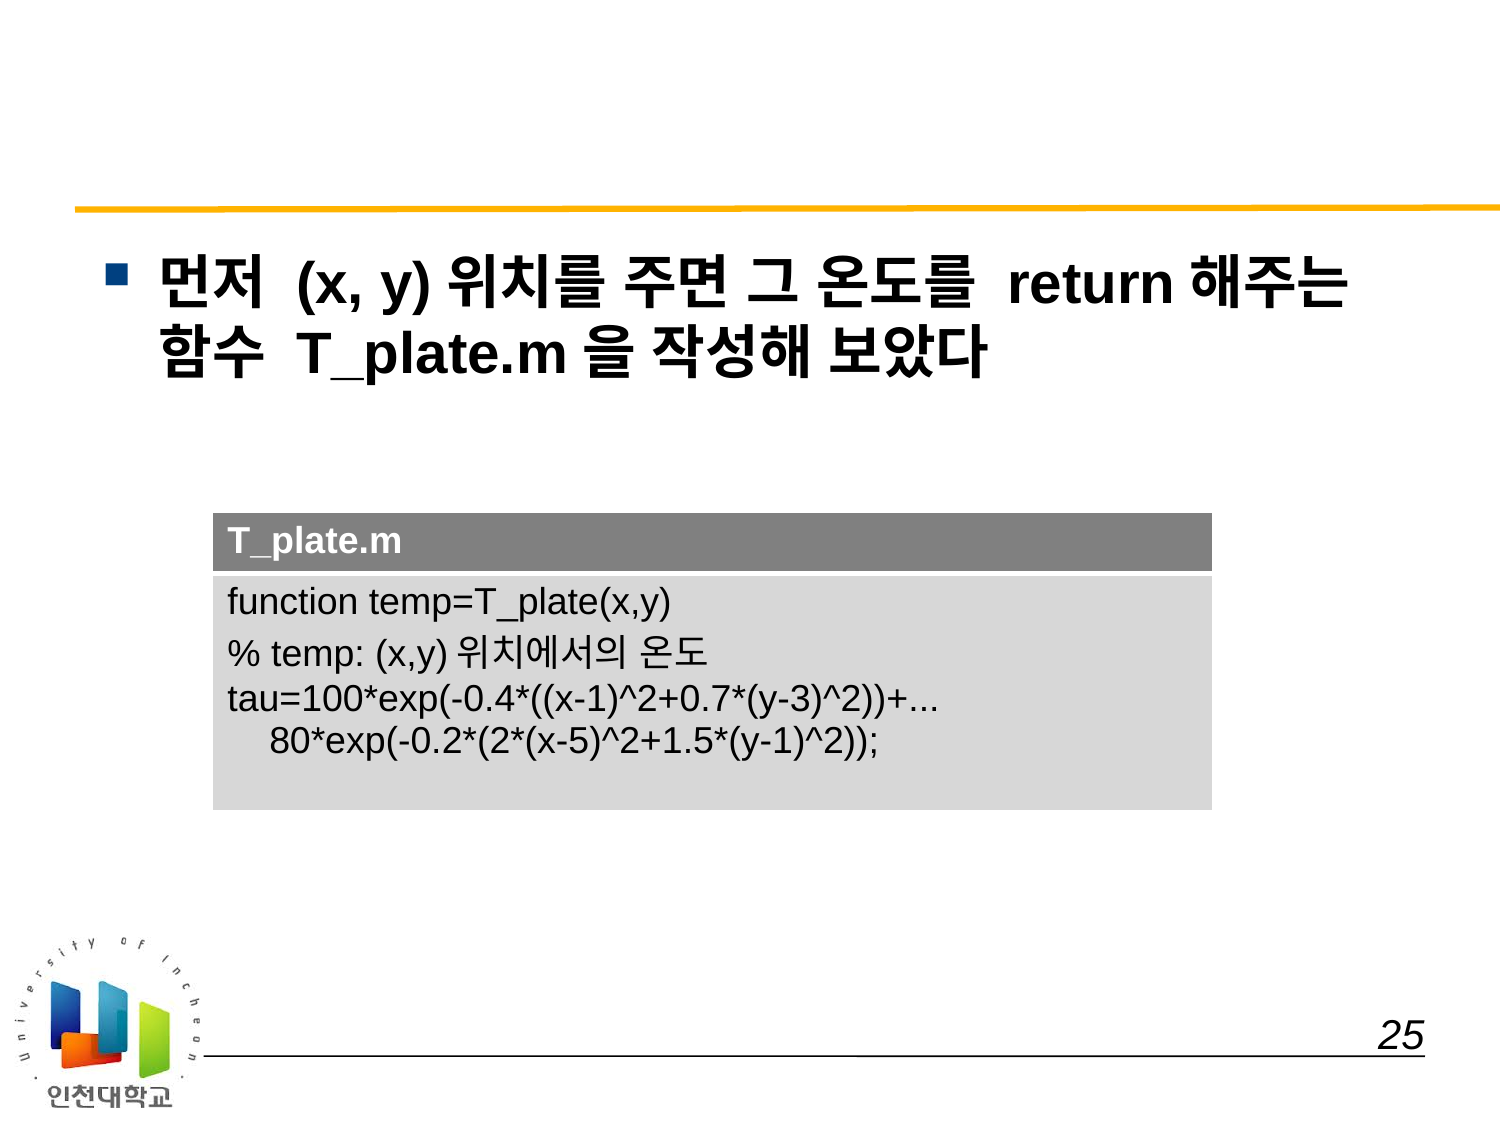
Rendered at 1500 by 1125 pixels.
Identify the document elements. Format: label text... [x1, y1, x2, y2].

picture [14, 937, 200, 1108]
table_cell function temp=T_plate(x,y) % temp: (x,y)위치에서의 온도 tau=100*exp(-0.4*((x-1)^2+0.7*(y-3)^2))+... 80*exp(-0.2*(2*(x-5)^2+1.5*(y-1)^2)); [213, 576, 1212, 810]
table_header T_plate.m [213, 513, 1212, 571]
slide_number 25 [1112, 999, 1440, 1057]
list 먼저 (x, y)위치를 주면 그 온도를 return해주는 함수 T_plate.m을 작성해 보았다 [87, 237, 1457, 919]
